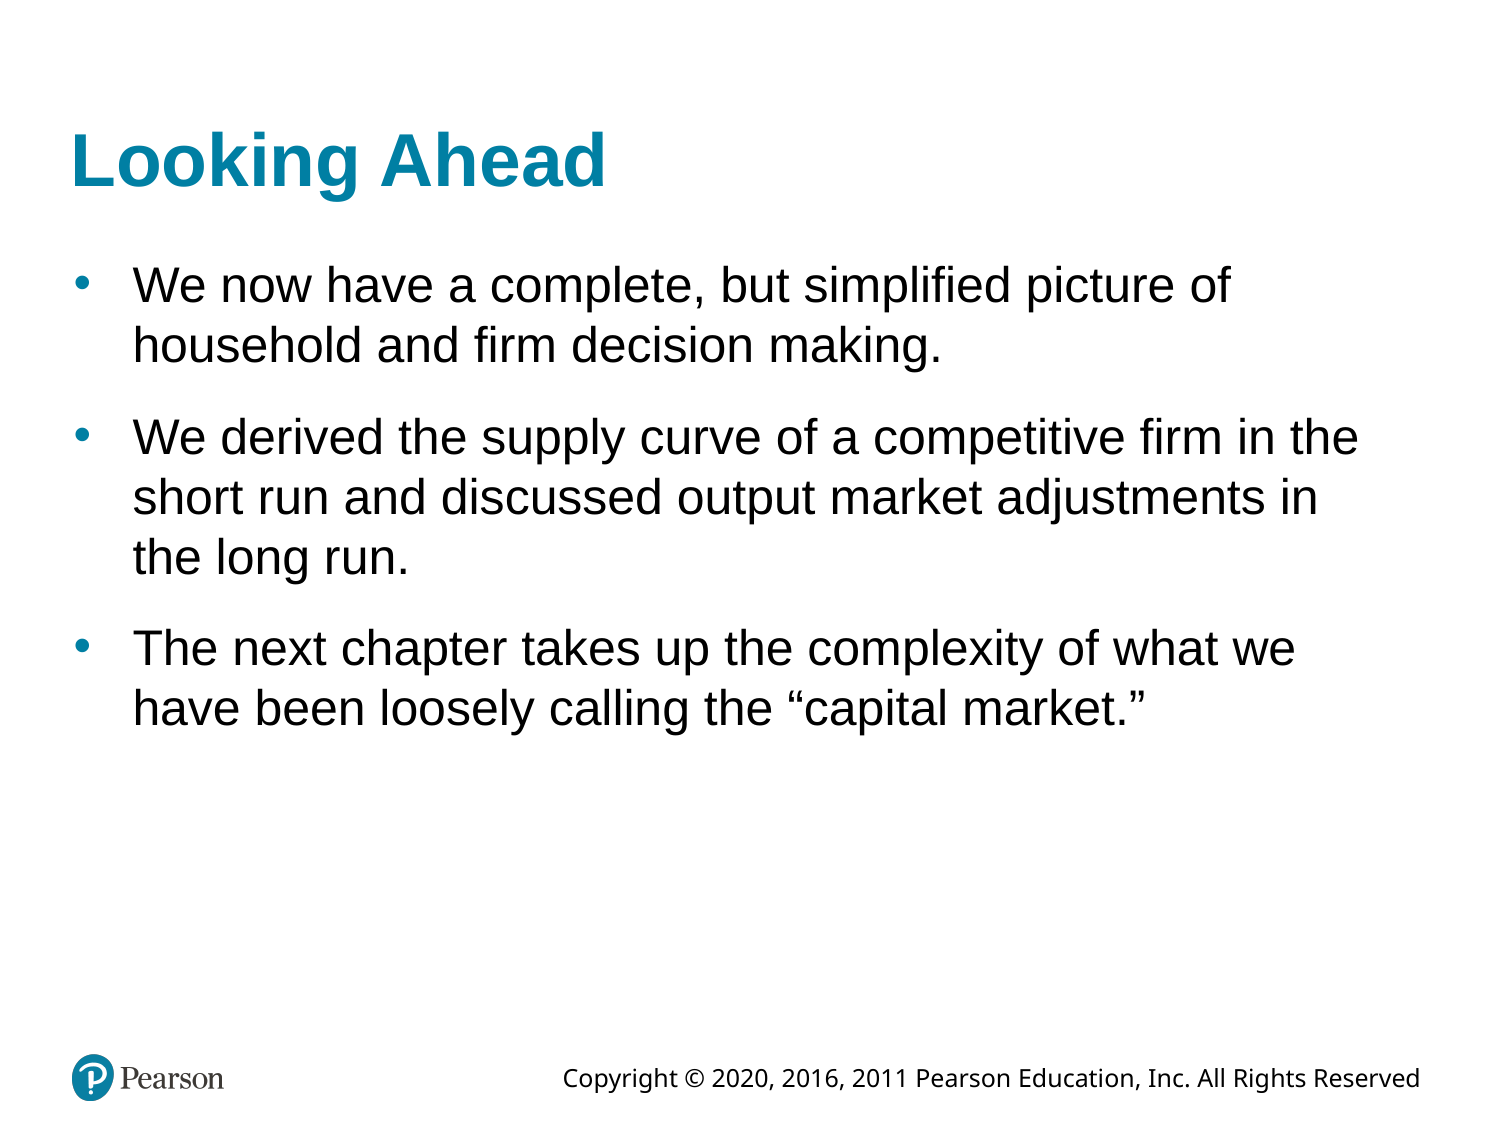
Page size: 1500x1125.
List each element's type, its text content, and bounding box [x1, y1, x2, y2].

picture [72, 1054, 88, 1070]
picture [98, 1054, 224, 1101]
title Looking Ahead [55, 36, 1406, 217]
picture [72, 1087, 83, 1101]
picture [80, 1063, 106, 1088]
list We now have a complete, but simplified picture of household and firm decision making. We derived the supply curve of a competitive firm in the short run and discussed output market adjustments in the long run. The next chapter takes up the complexity of what we have been loosely calling the “capital market.” [58, 237, 1409, 773]
